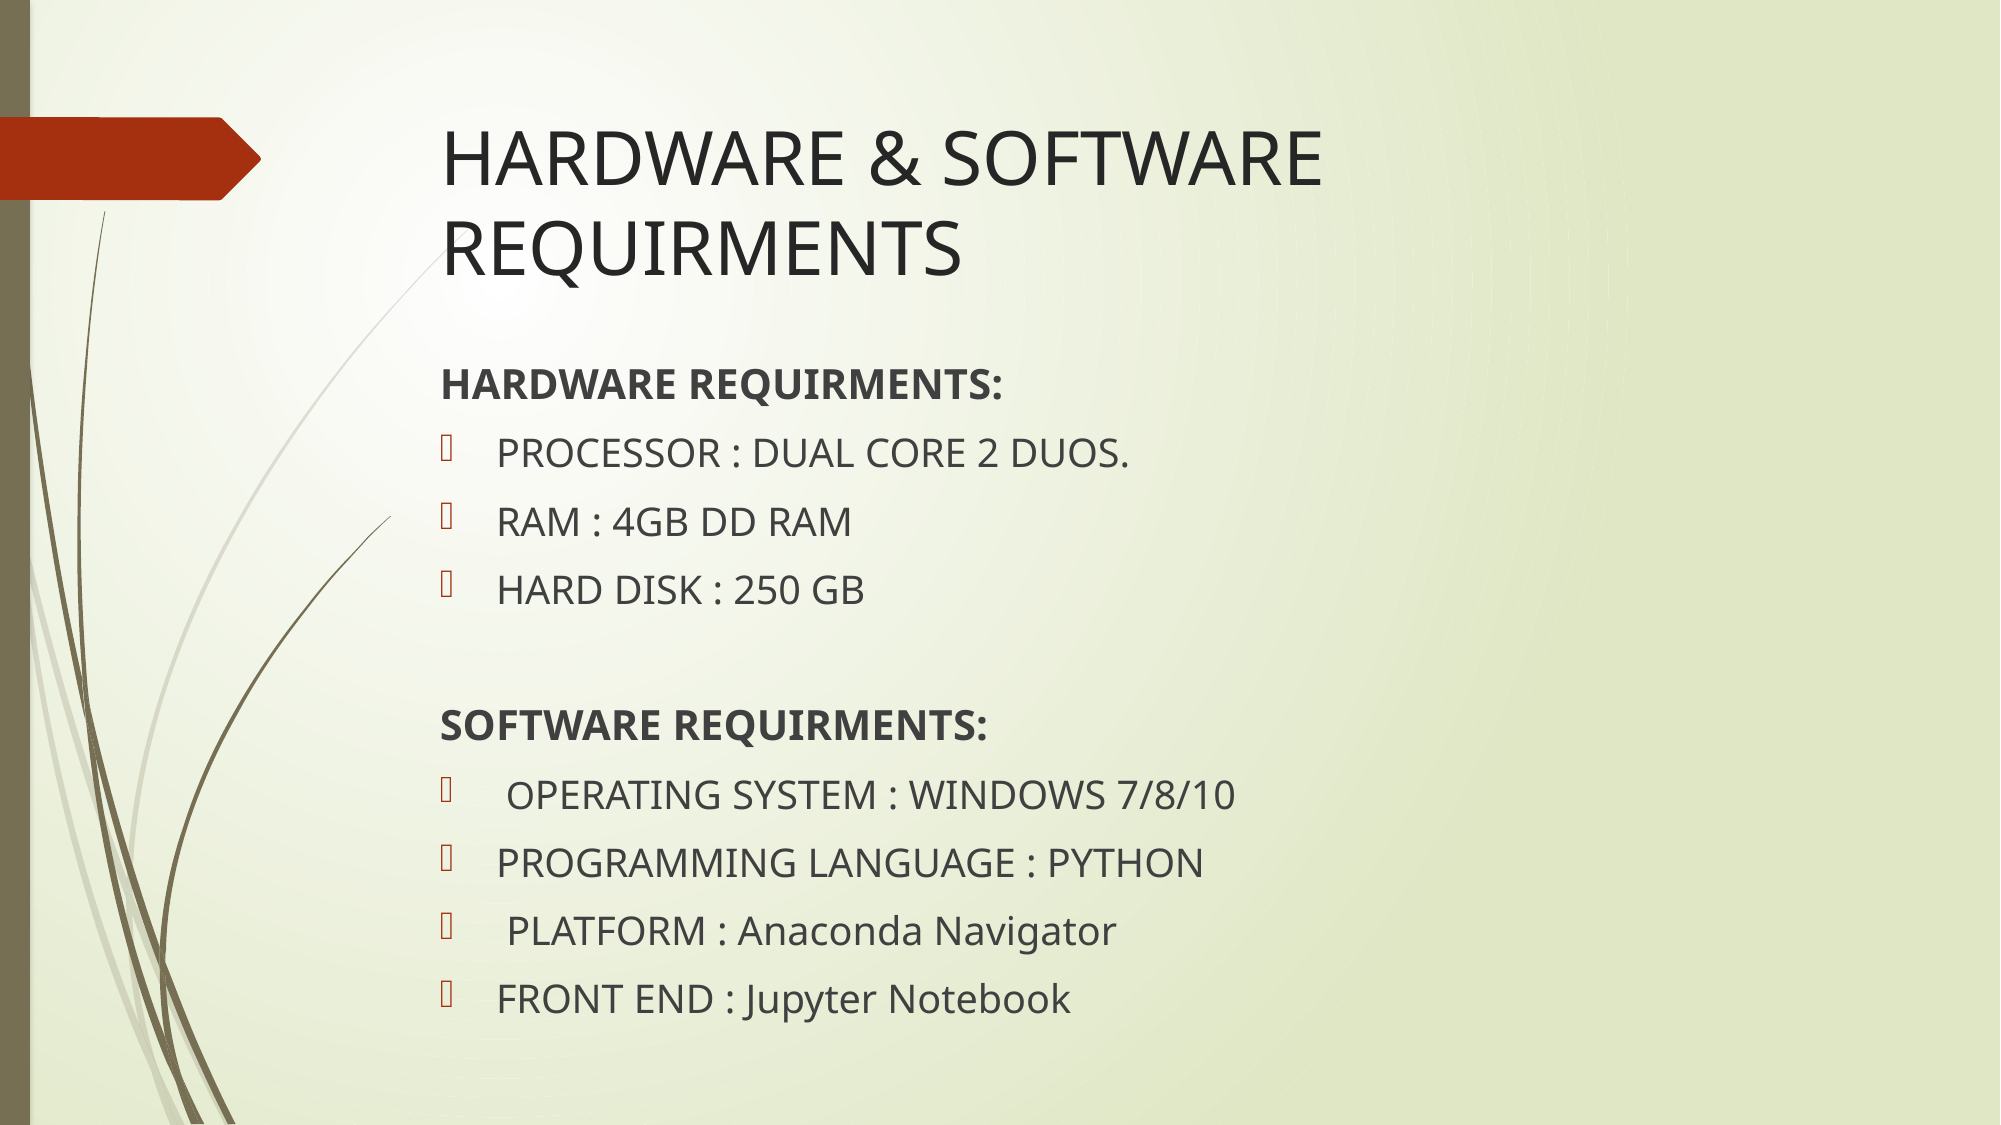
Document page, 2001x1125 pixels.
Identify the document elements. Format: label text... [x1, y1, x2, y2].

list HARDWARE REQUIRMENTS: PROCESSOR : DUAL CORE 2 DUOS. RAM : 4GB DD RAM HARD DISK : 250 GB SOFTWARE REQUIRMENTS: OPERATING SYSTEM : WINDOWS 7/8/10 PROGRAMMING LANGUAGE : PYTHON PLATFORM : Anaconda Navigator FRONT END : Jupyter Notebook [424, 350, 1888, 1125]
title HARDWARE & SOFTWARE REQUIRMENTS [425, 102, 1888, 313]
